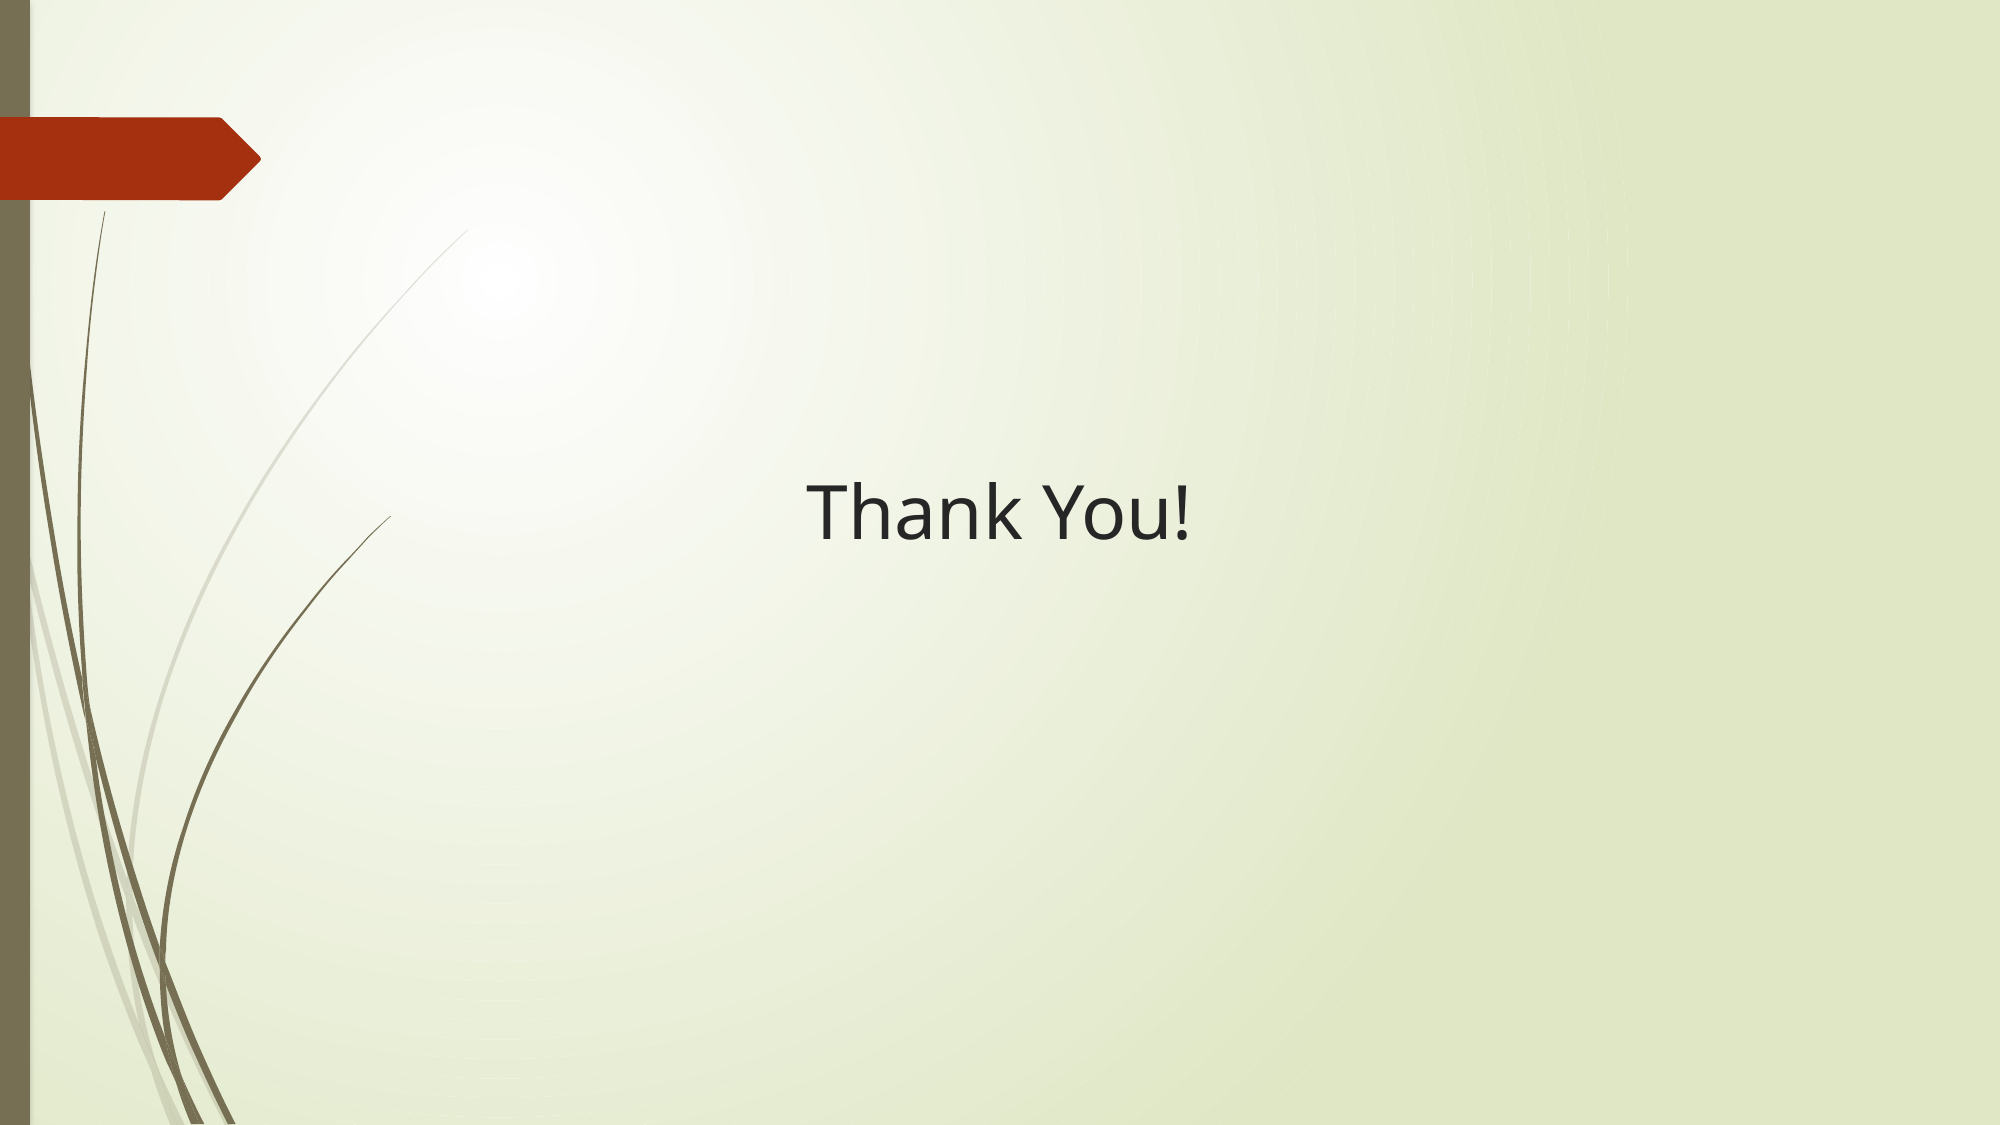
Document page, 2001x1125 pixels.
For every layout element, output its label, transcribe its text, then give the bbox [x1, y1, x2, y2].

title Thank You! [269, 457, 1731, 668]
